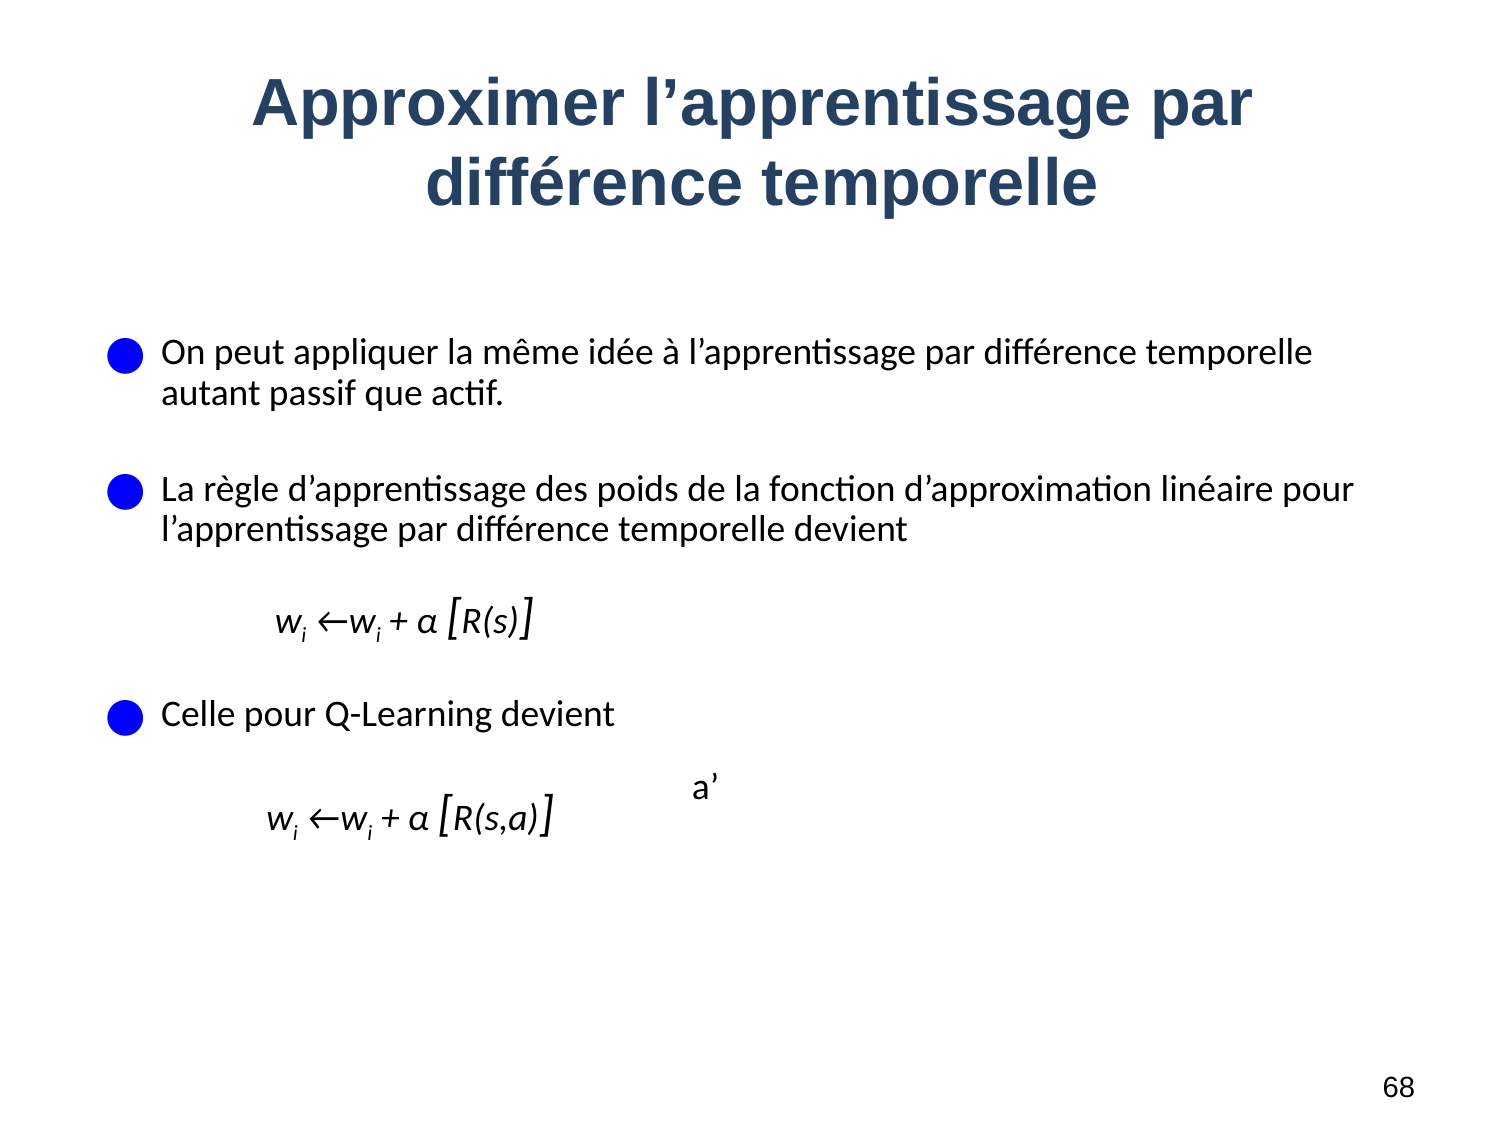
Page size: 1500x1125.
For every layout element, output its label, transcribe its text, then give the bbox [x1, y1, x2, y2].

text_box a’ [677, 754, 734, 815]
title Approximer l’apprentissage par différence temporelle [75, 45, 1450, 233]
slide_number 68 [1080, 1056, 1431, 1117]
